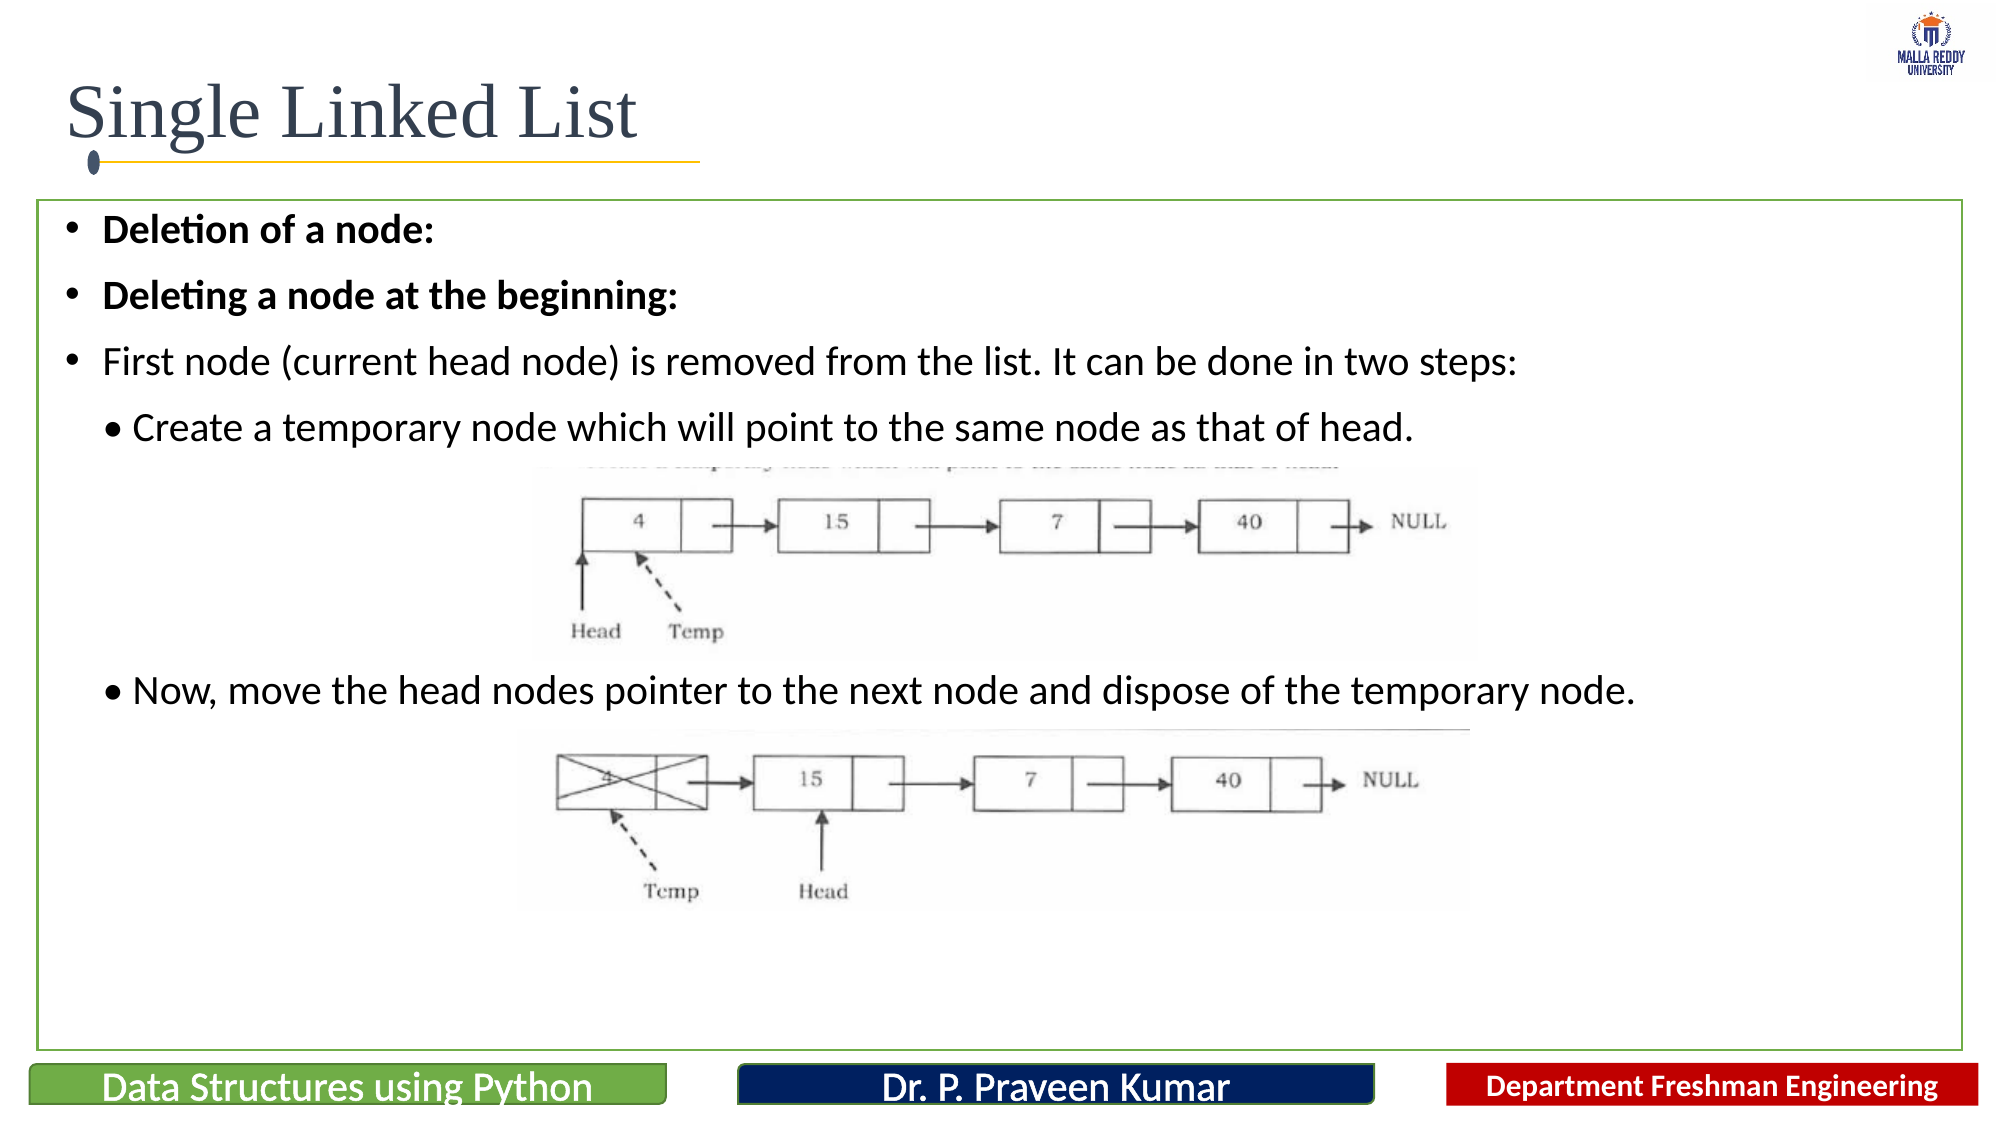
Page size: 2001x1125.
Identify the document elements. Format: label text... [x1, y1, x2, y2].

picture [531, 467, 1478, 661]
picture [517, 729, 1470, 911]
picture [1866, 3, 1996, 82]
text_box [87, 149, 700, 175]
title Single Linked List [50, 62, 750, 163]
text_box [36, 199, 1963, 1051]
